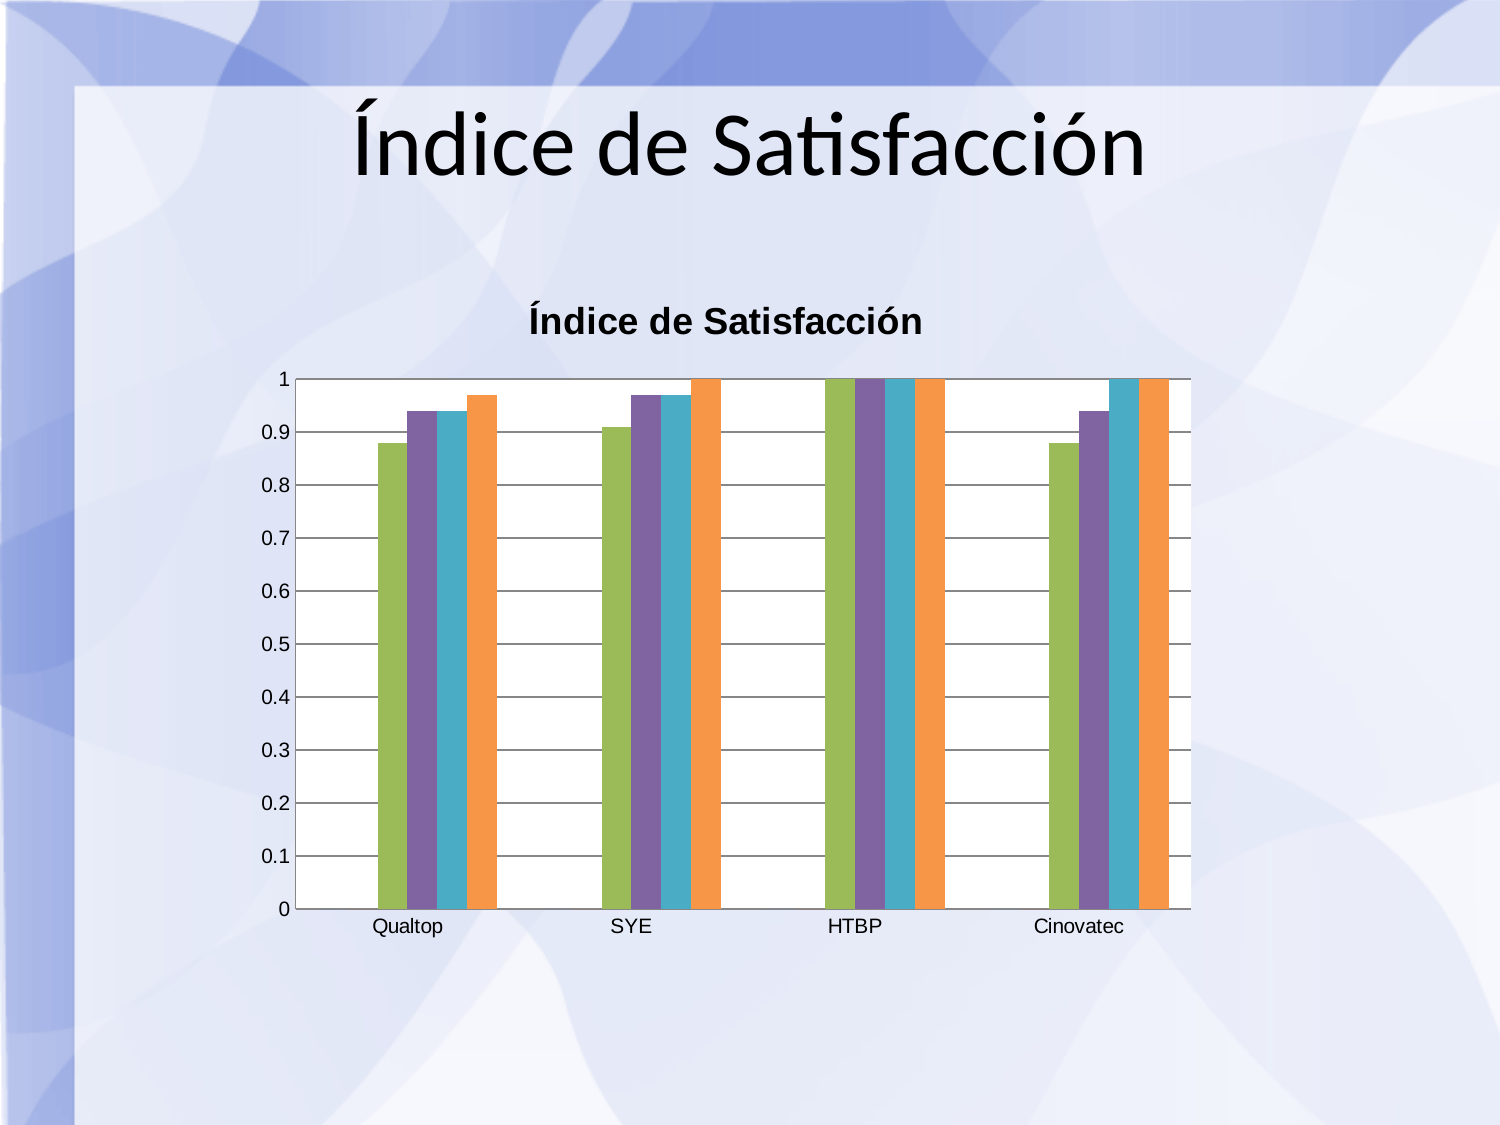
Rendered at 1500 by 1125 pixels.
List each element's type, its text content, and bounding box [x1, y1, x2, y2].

picture [0, 0, 1500, 1125]
text_box [29, 184, 1380, 927]
text_box Índice de Satisfacción [75, 45, 1425, 233]
chart [241, 266, 1211, 953]
